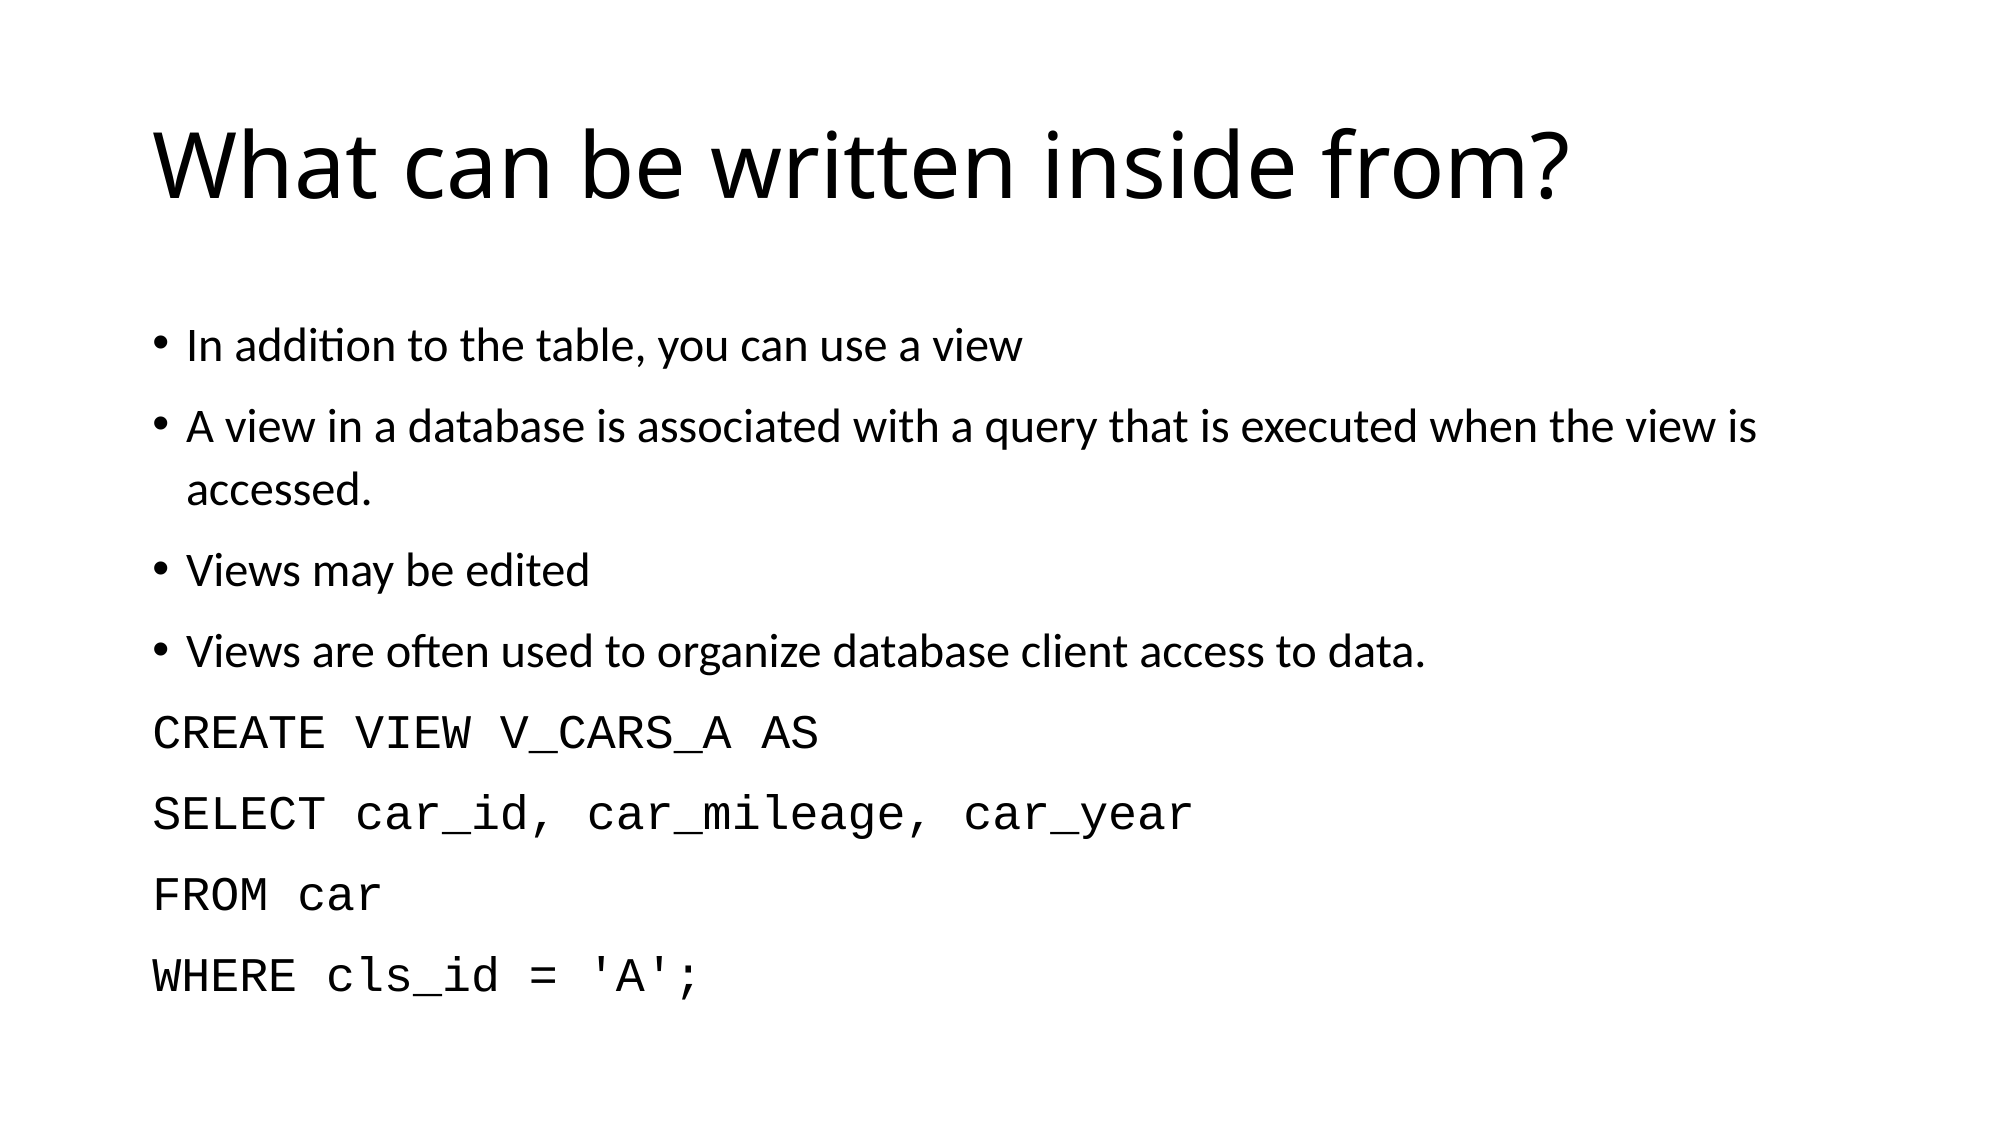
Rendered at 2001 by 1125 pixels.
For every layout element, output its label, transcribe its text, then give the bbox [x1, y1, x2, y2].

list In addition to the table, you can use a view A view in a database is associated with a query that is executed when the view is accessed. Views may be edited Views are often used to organize database client access to data. CREATE VIEW V_CARS_A AS SELECT car_id, car_mileage, car_year FROM car WHERE cls_id = 'A'; [137, 299, 1863, 1014]
title What can be written inside from? [137, 59, 1863, 278]
